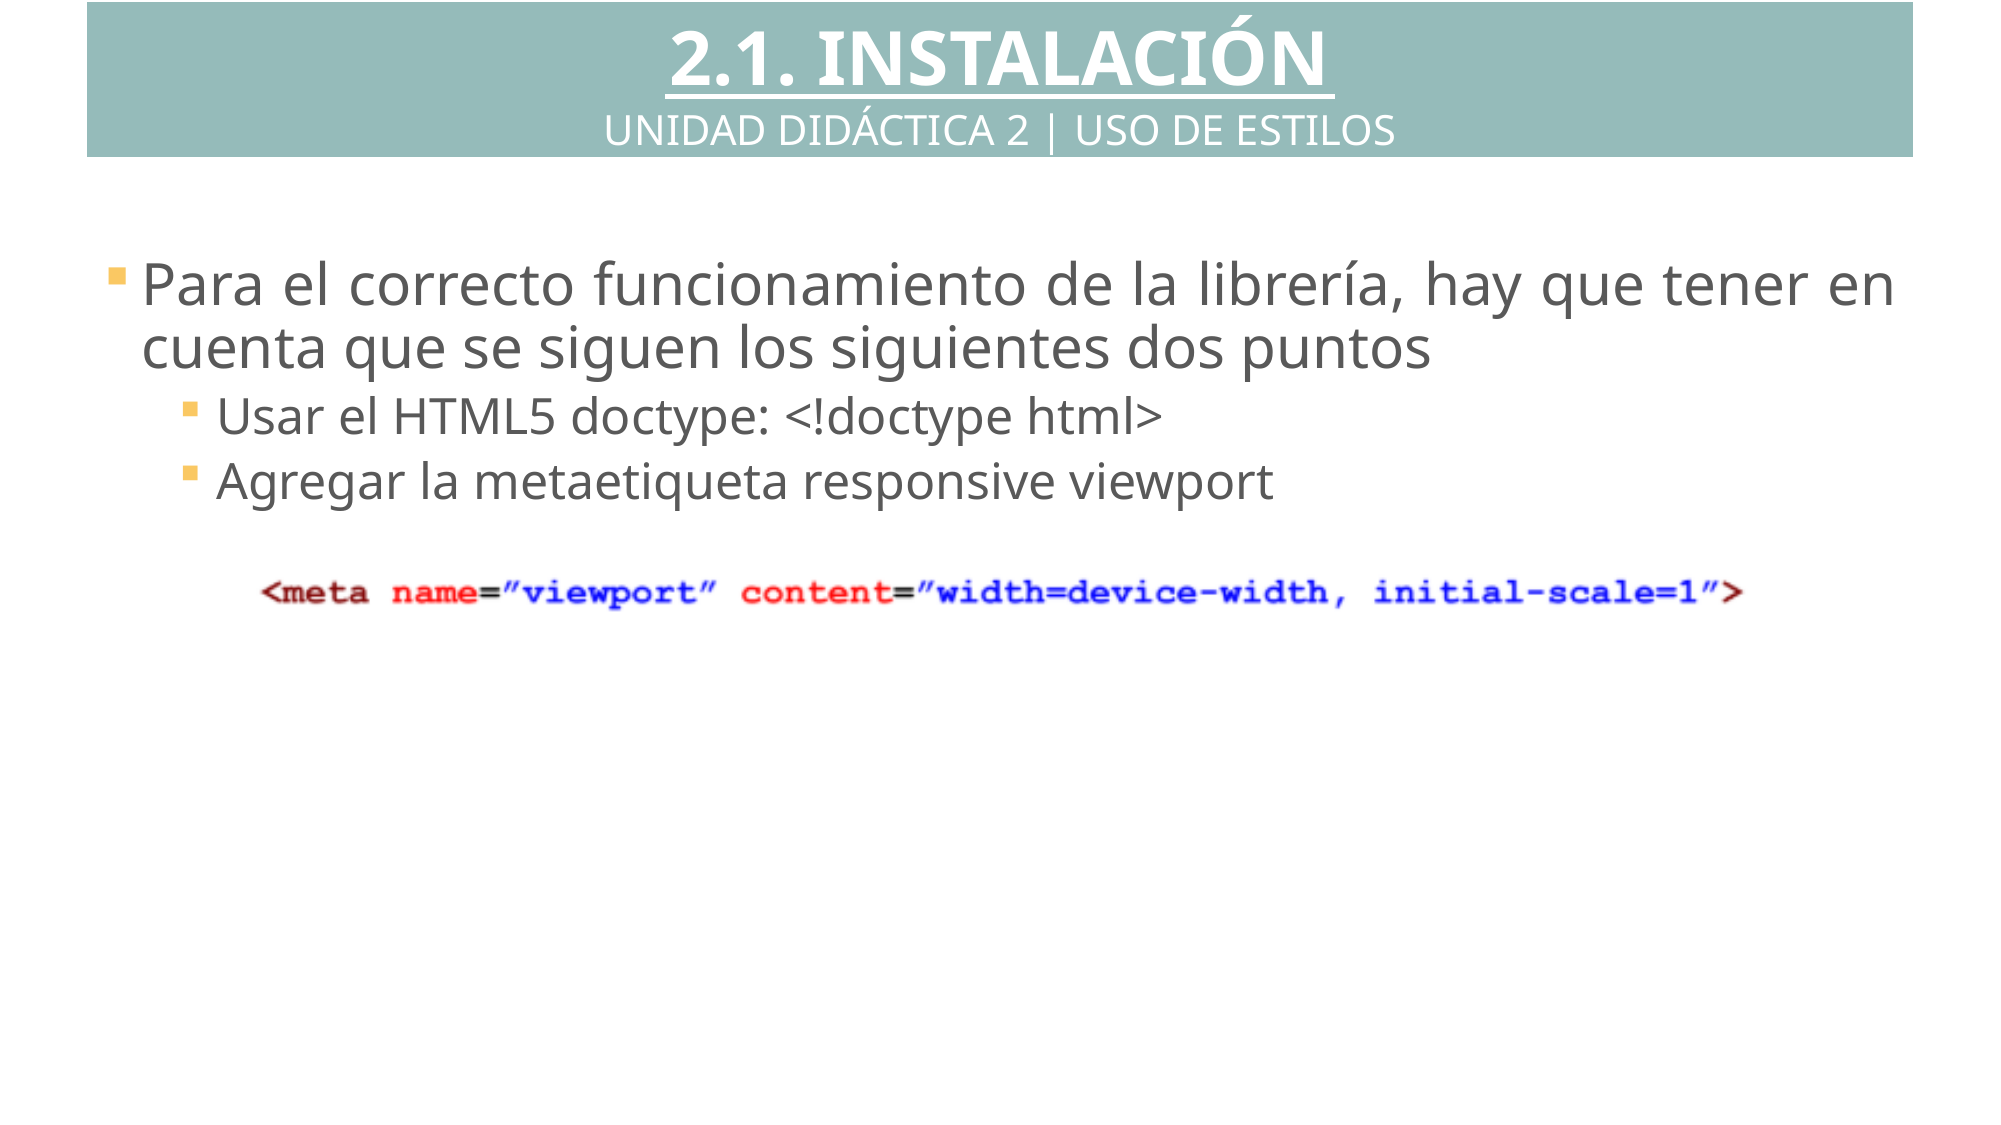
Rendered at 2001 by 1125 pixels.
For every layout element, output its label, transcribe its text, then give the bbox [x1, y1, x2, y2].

text_box UNIDAD DIDÁCTICA 2 | USO DE ESTILOS [87, 102, 1913, 157]
picture [249, 561, 1751, 622]
list Para el correcto funcionamiento de la librería, hay que tener en cuenta que se siguen los siguientes dos puntos Usar el HTML5 doctype: <!doctype html> Agregar la metaetiqueta responsive viewport [88, 248, 1912, 1082]
text_box 2.1. INSTALACIÓN [87, 2, 1913, 102]
